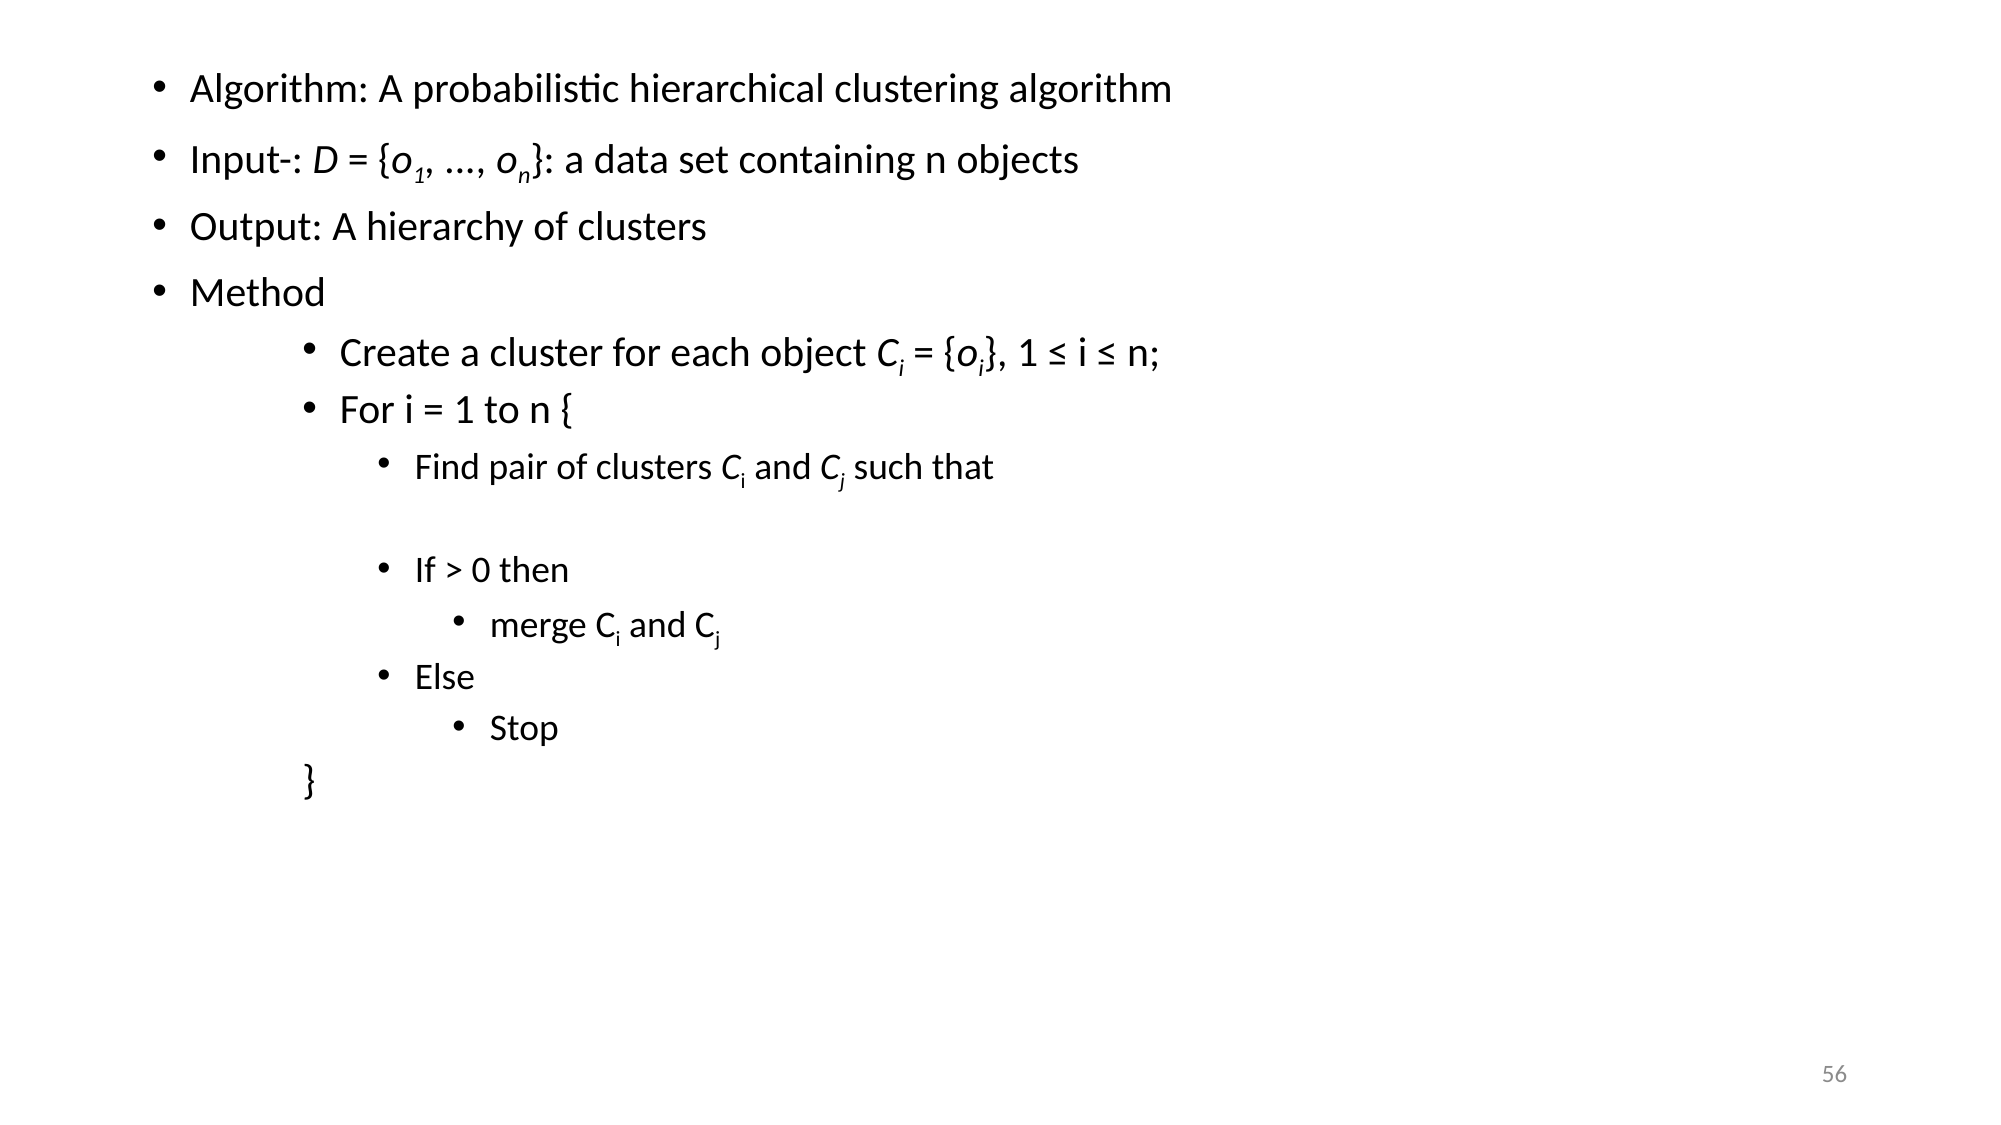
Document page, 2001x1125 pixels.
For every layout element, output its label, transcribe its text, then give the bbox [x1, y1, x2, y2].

slide_number 56 [1412, 1042, 1863, 1103]
